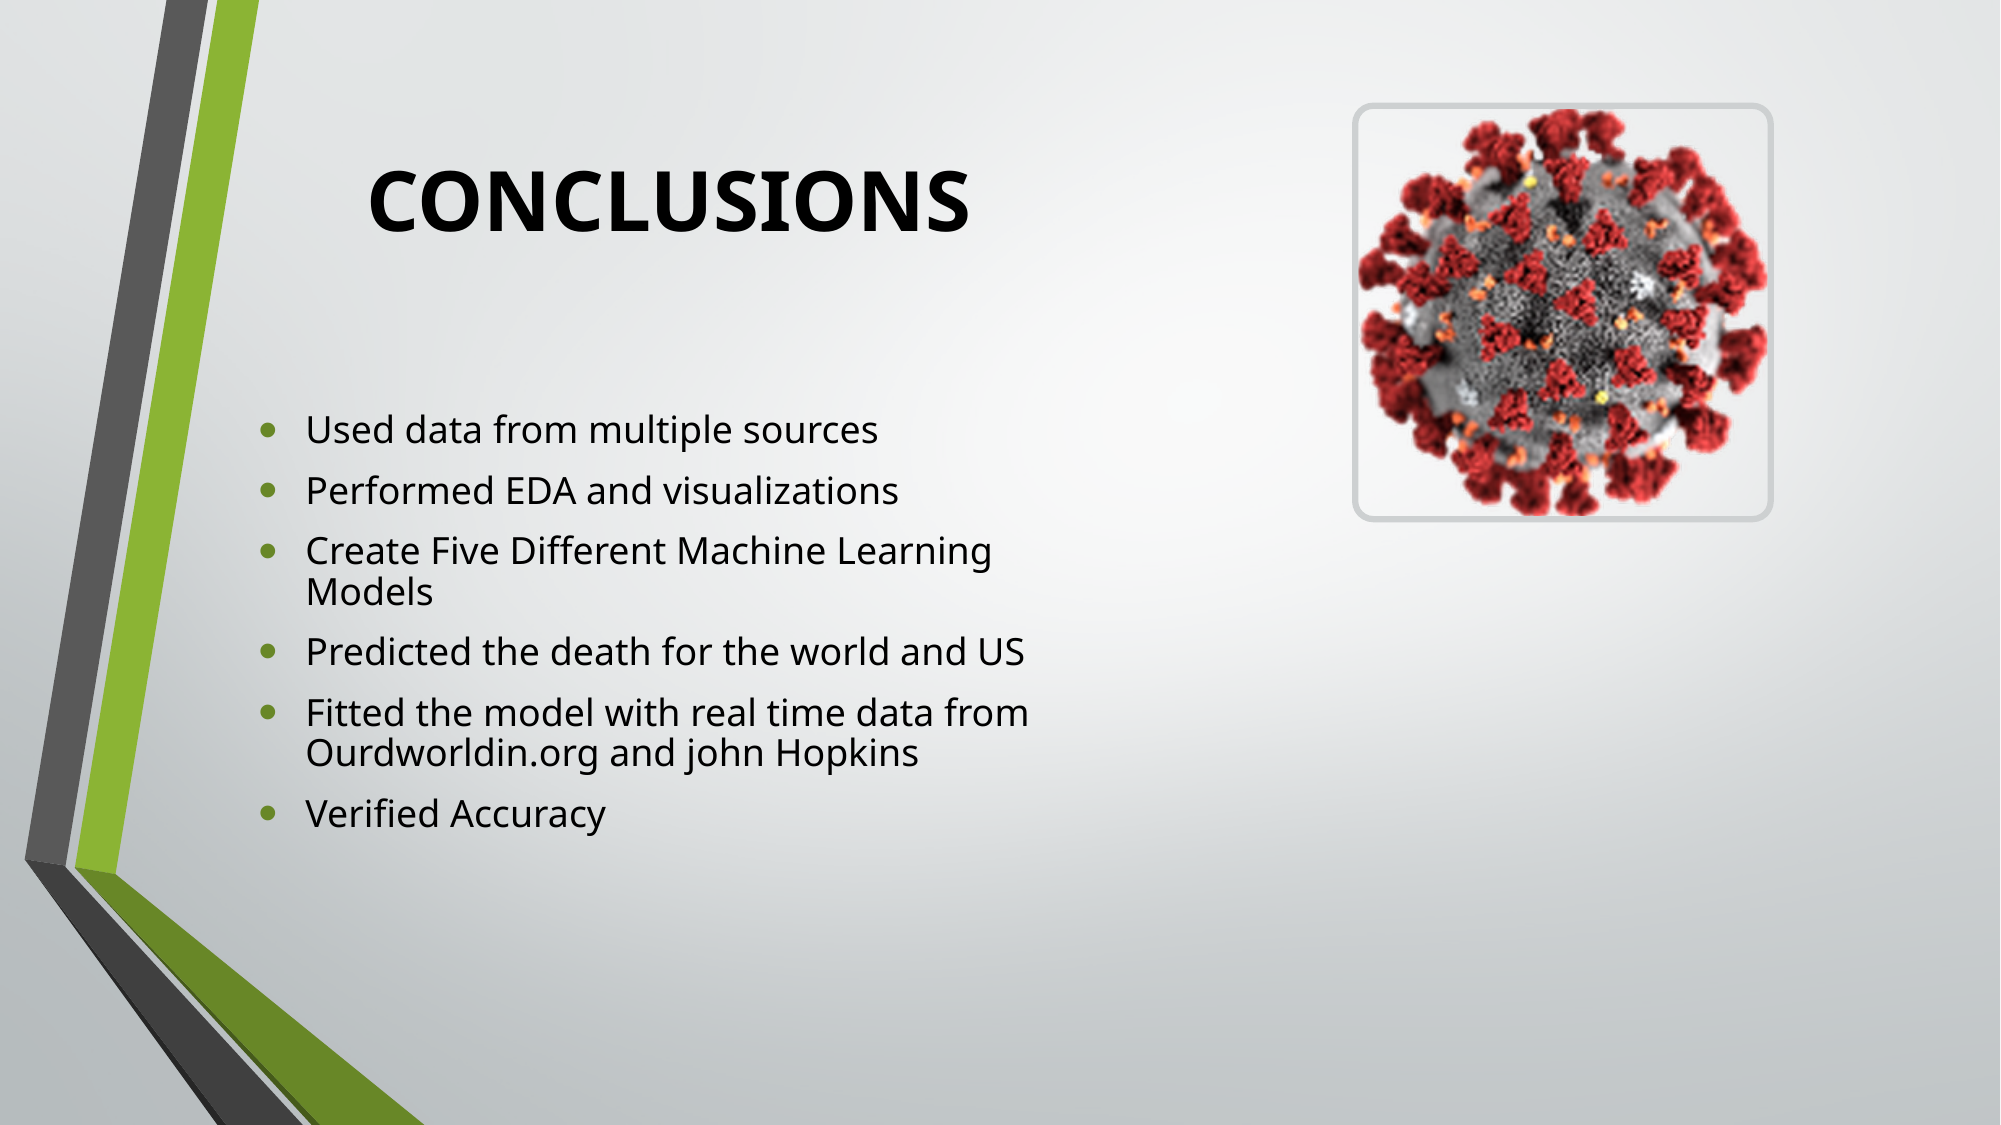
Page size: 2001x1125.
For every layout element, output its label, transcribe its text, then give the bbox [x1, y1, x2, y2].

text_box Used data from multiple sources Performed EDA and visualizations Create Five Different Machine Learning Models Predicted the death for the world and US Fitted the model with real time data from Ourdworldin.org and john Hopkins Verified Accuracy [243, 296, 1122, 950]
picture [1354, 105, 1771, 520]
title CONCLUSIONS [0, 54, 1274, 343]
